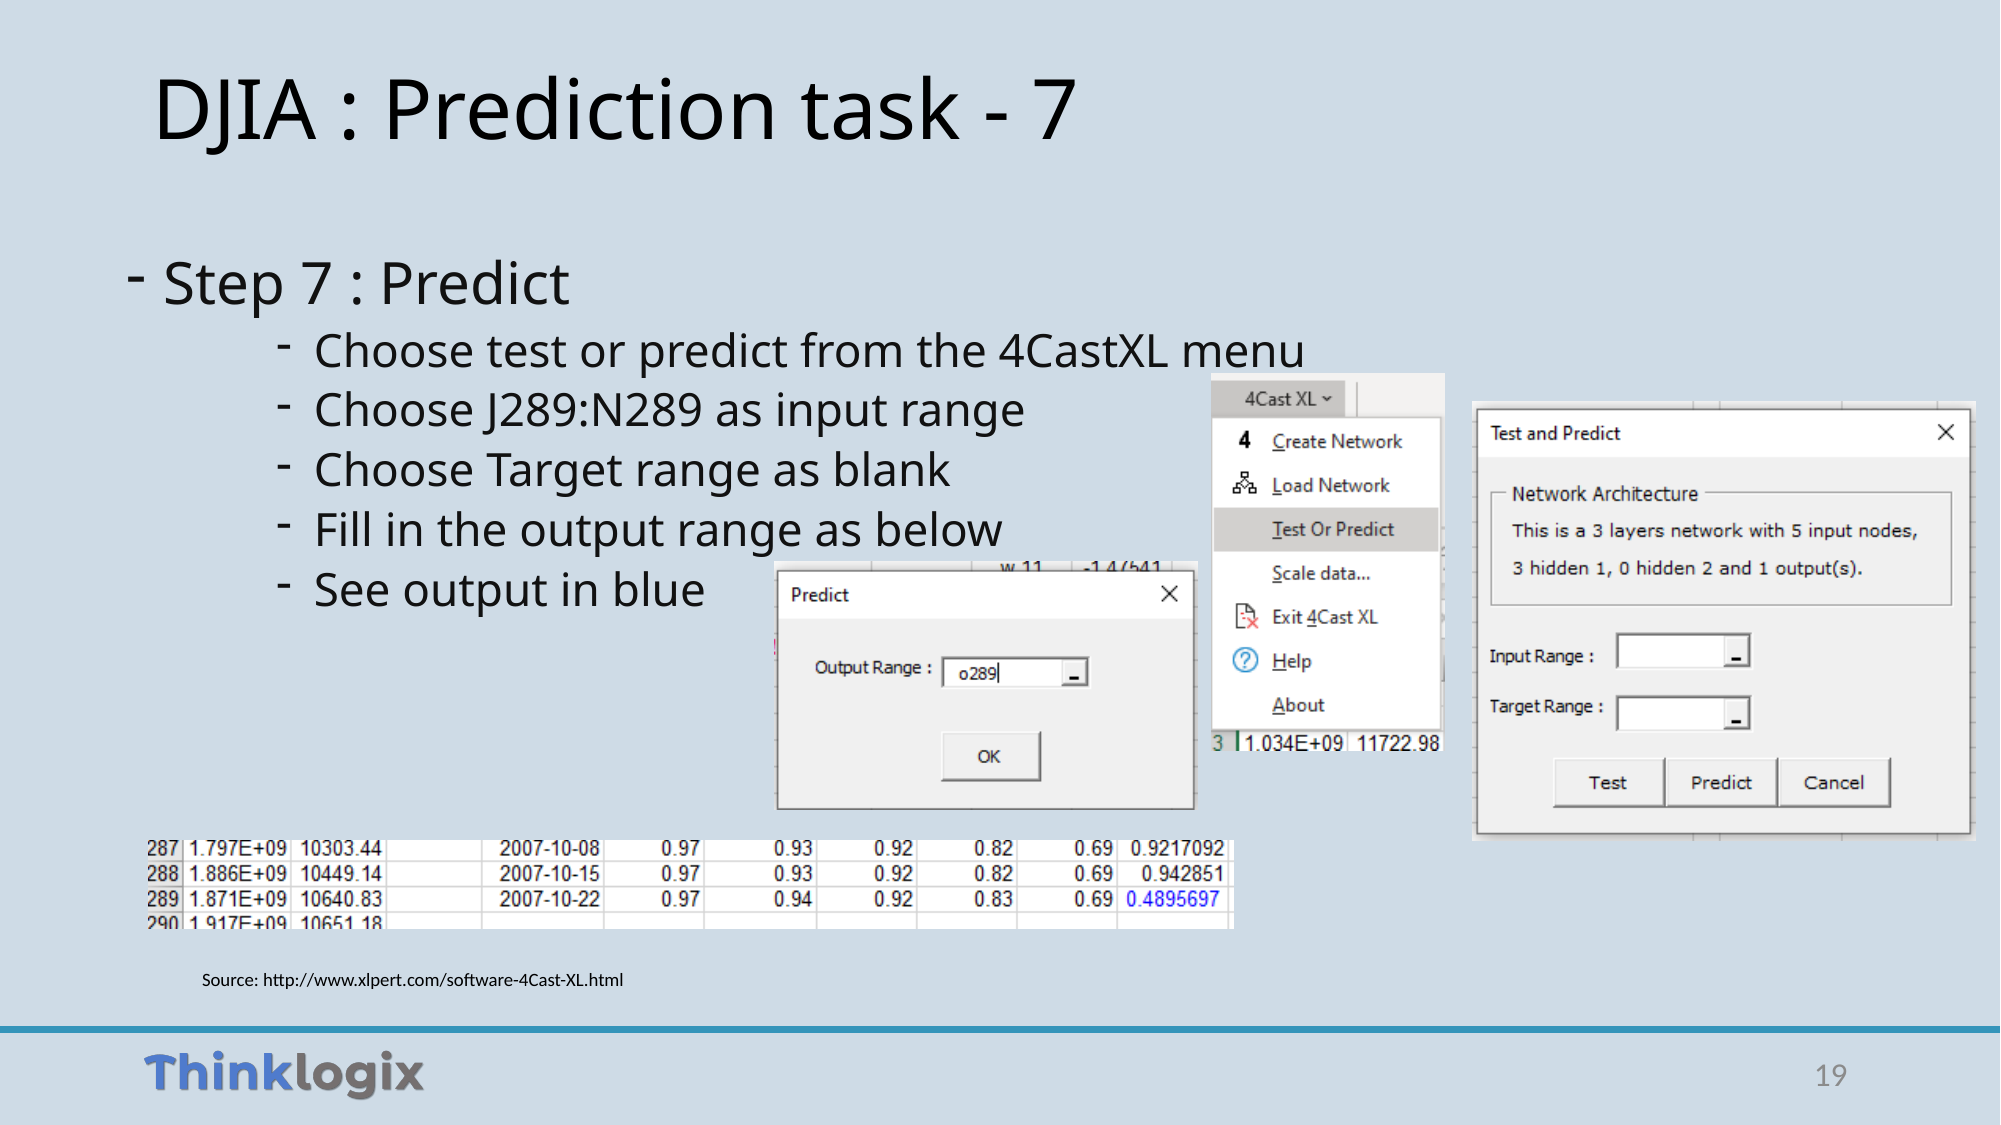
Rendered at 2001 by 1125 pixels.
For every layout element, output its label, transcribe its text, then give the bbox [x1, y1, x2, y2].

picture [774, 561, 1198, 811]
picture [1472, 401, 1976, 841]
title DJIA : Prediction task - 7 [137, 59, 1957, 278]
text_box Source: http://www.xlpert.com/software-4Cast-XL.html [187, 960, 1957, 998]
slide_number 19 [1412, 1042, 1863, 1103]
picture [1211, 373, 1445, 751]
list Step 7 : Predict Choose test or predict from the 4CastXL menu Choose J289:N289 as input range Choose Target range as blank Fill in the output range as below See output in blue [111, 246, 1837, 917]
picture [115, 1036, 456, 1109]
picture [148, 840, 1234, 929]
